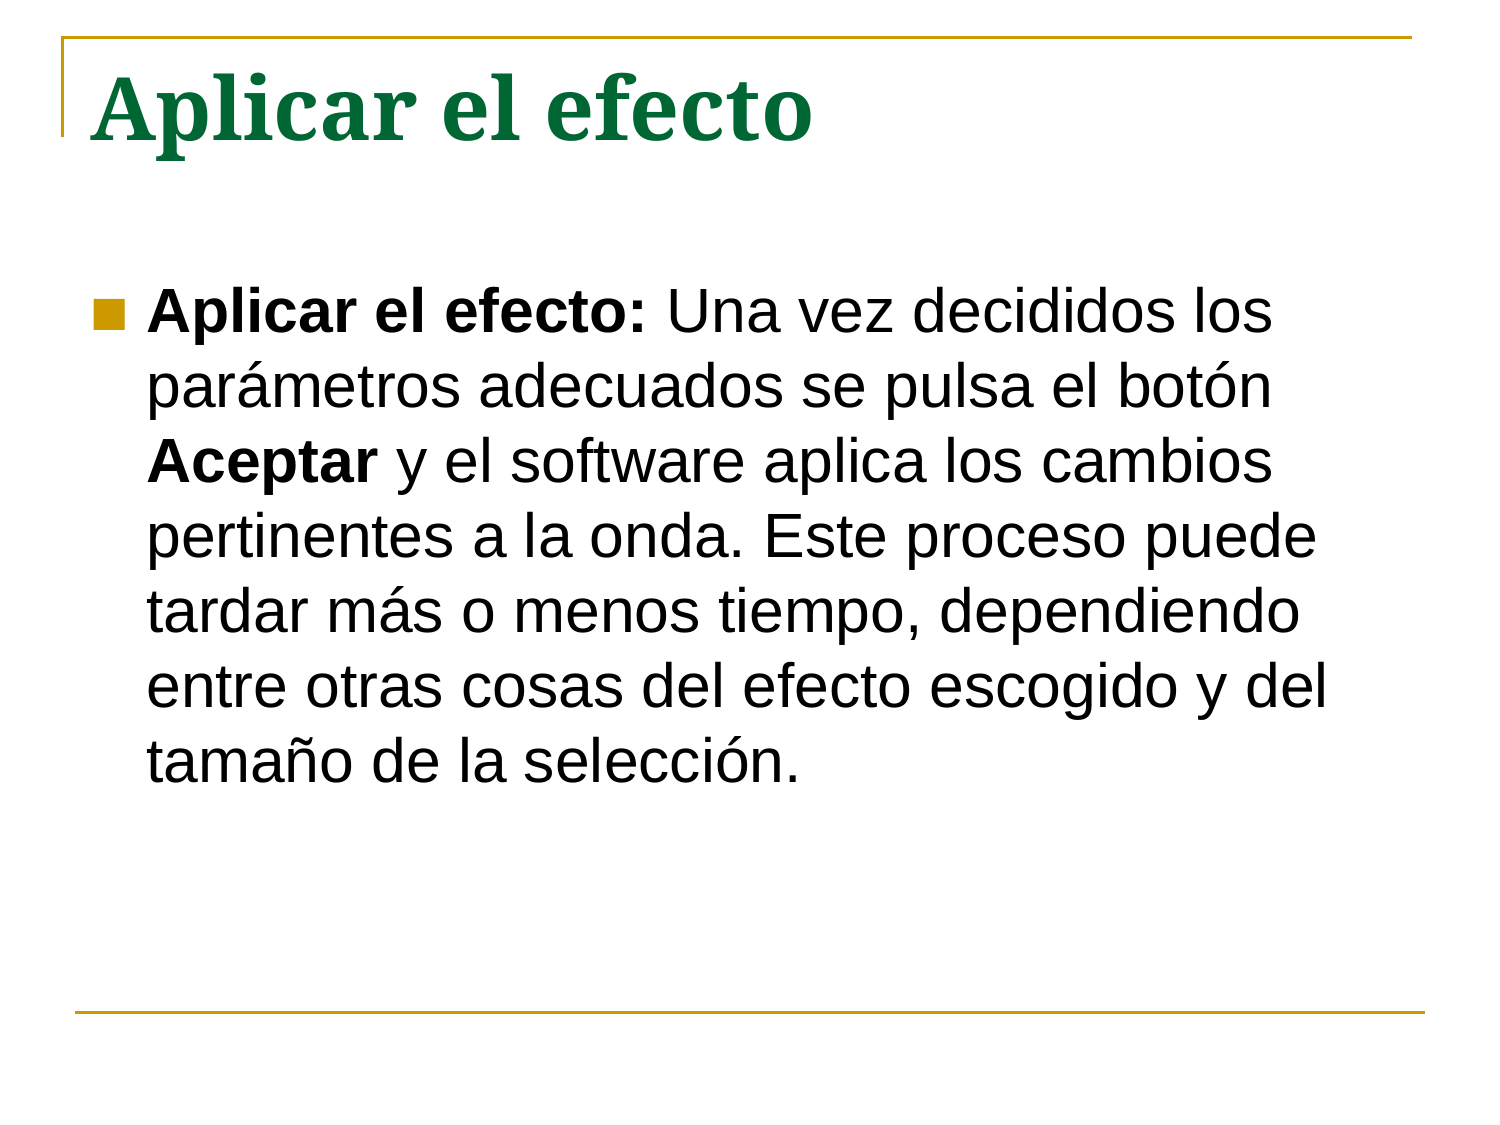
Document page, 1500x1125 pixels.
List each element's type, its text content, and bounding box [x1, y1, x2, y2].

title Aplicar el efecto [75, 45, 1425, 233]
list Aplicar el efecto: Una vez decididos los parámetros adecuados se pulsa el botón Aceptar y el software aplica los cambios pertinentes a la onda. Este proceso puede tardar más o menos tiempo, dependiendo entre otras cosas del efecto escogido y del tamaño de la selección. [75, 262, 1425, 1006]
